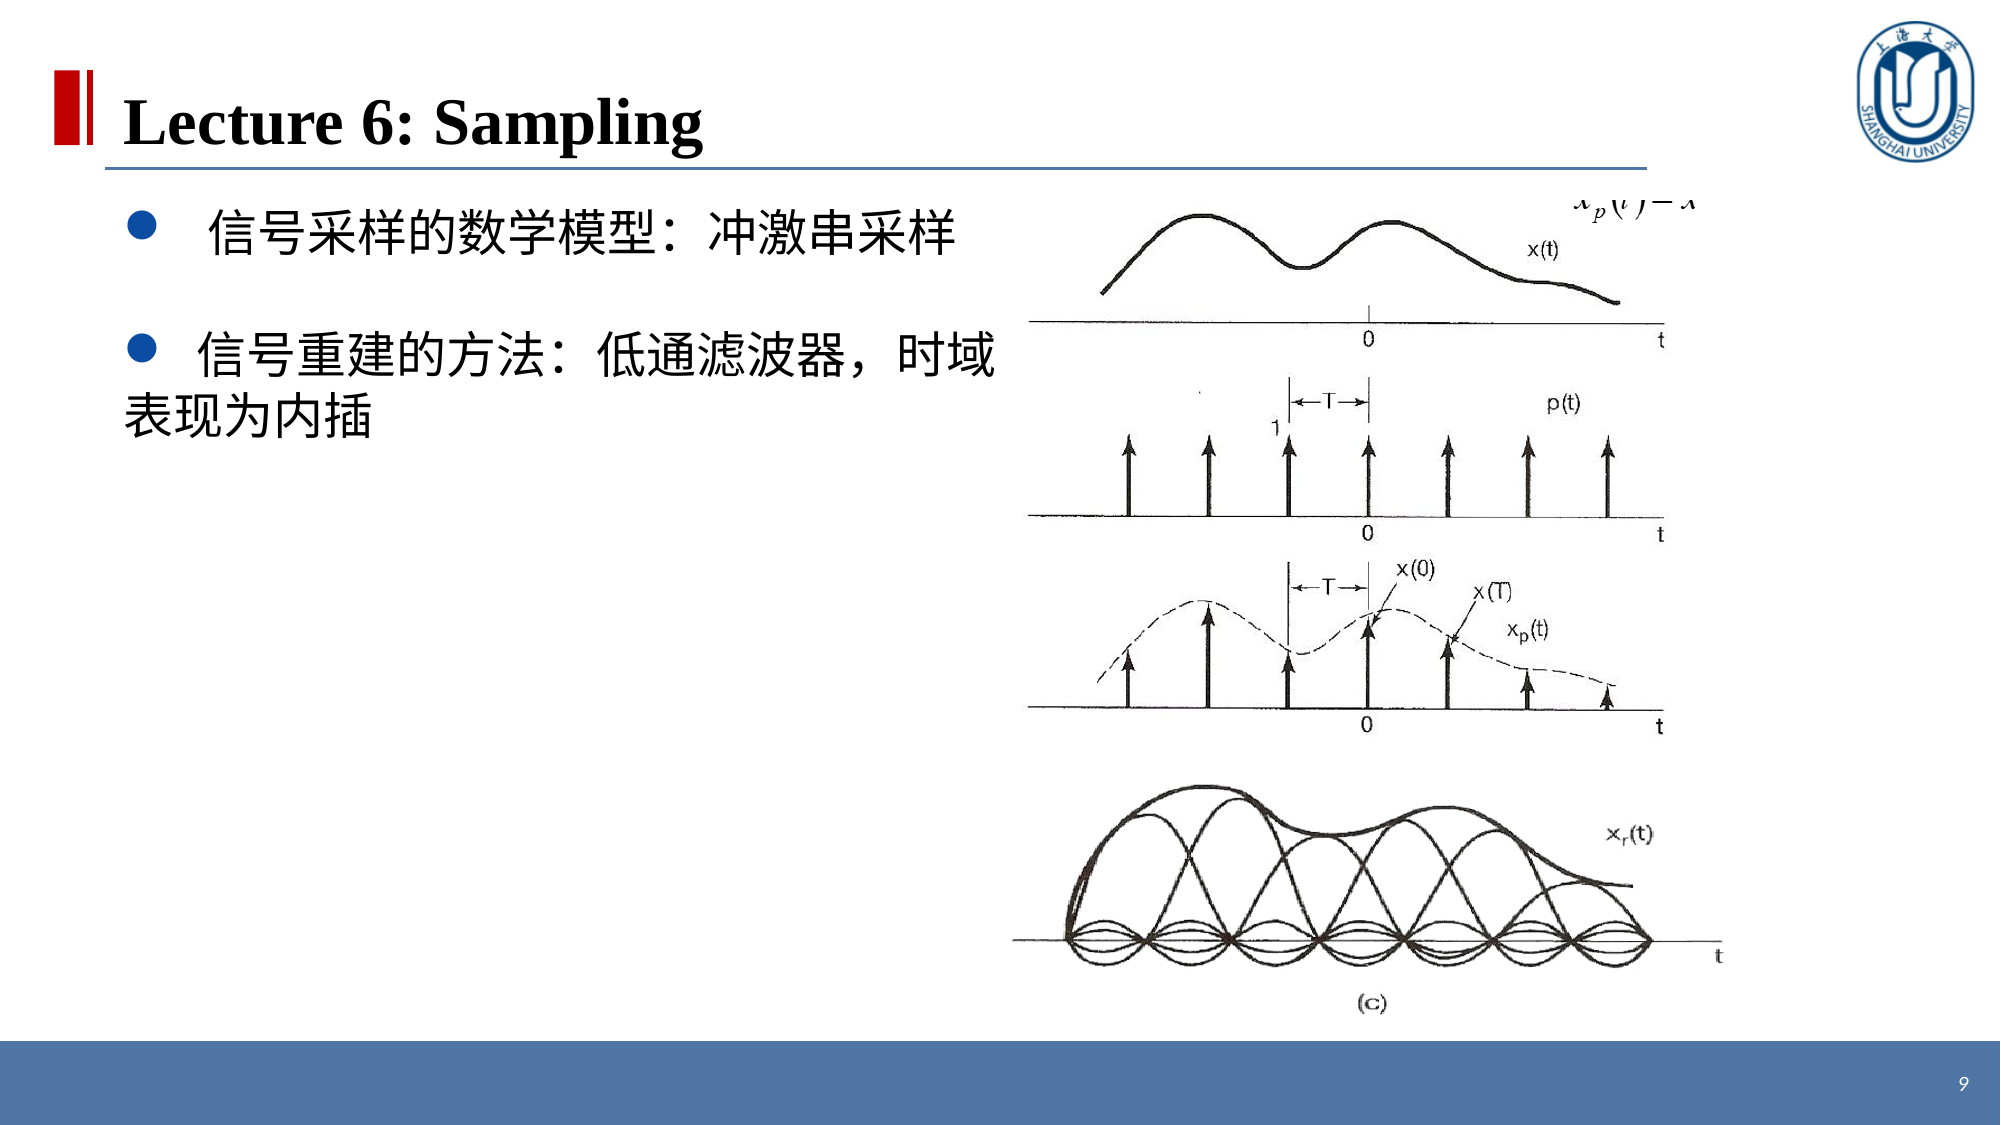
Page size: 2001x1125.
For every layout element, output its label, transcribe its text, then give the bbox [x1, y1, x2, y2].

picture [999, 200, 1695, 754]
slide_number 9 [1768, 1052, 1984, 1113]
list 信号采样的数学模型：冲激串采样 信号重建的方法：低通滤波器，时域 表现为内插 [104, 200, 1984, 1039]
picture [1001, 760, 1744, 1019]
title Lecture 6: Sampling [108, 37, 1648, 167]
picture [1855, 21, 1978, 163]
